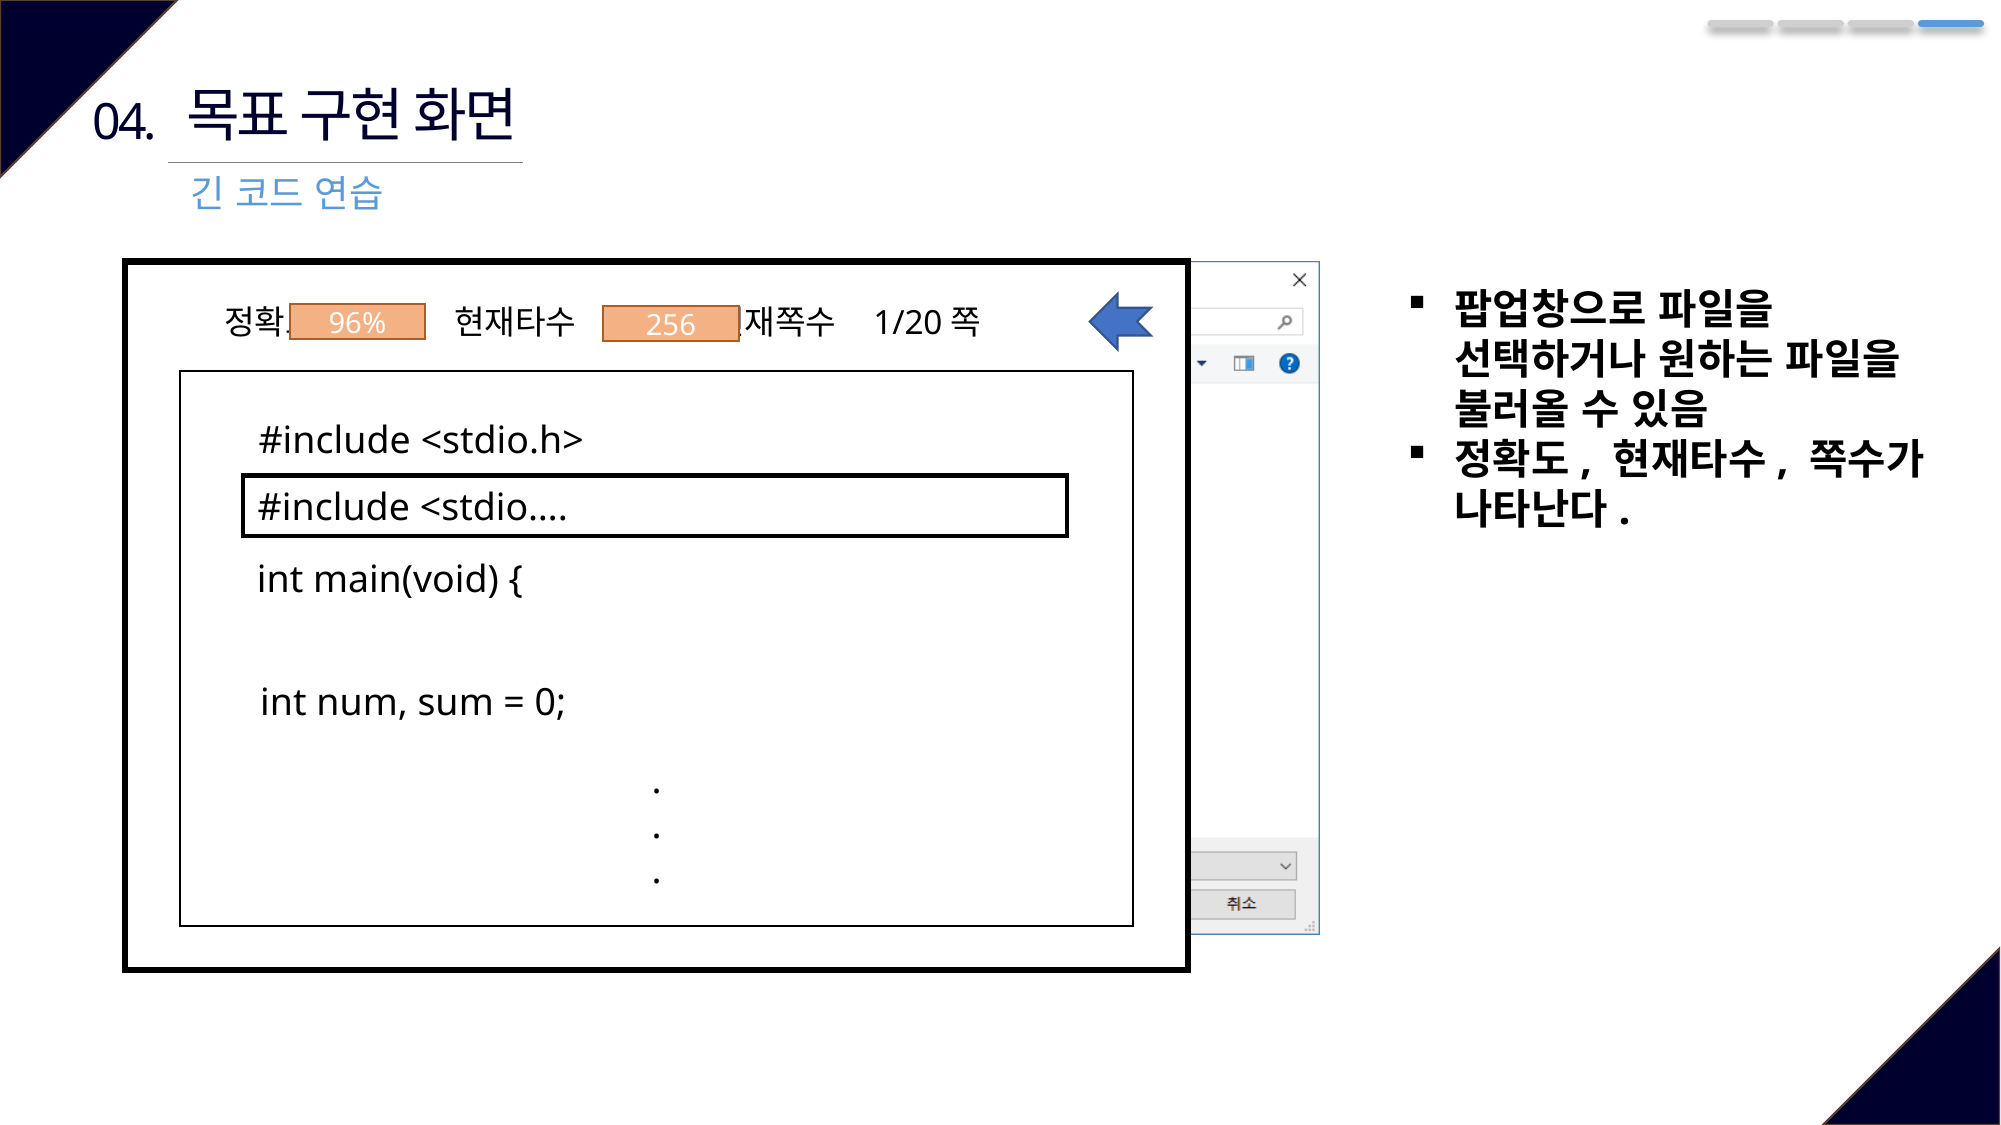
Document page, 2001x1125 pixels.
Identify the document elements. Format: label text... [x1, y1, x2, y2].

text_box 목표 구현 화면 [171, 70, 533, 155]
text_box 04. [78, 81, 172, 157]
text_box 긴 코드 연습 [175, 163, 449, 222]
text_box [125, 261, 1189, 971]
text_box 팝업창으로 파일을 선택하거나 원하는 파일을 불러올 수 있음 정확도, 현재타수, 쪽수가 나타난다. [1392, 275, 1951, 585]
picture [1189, 261, 1320, 935]
